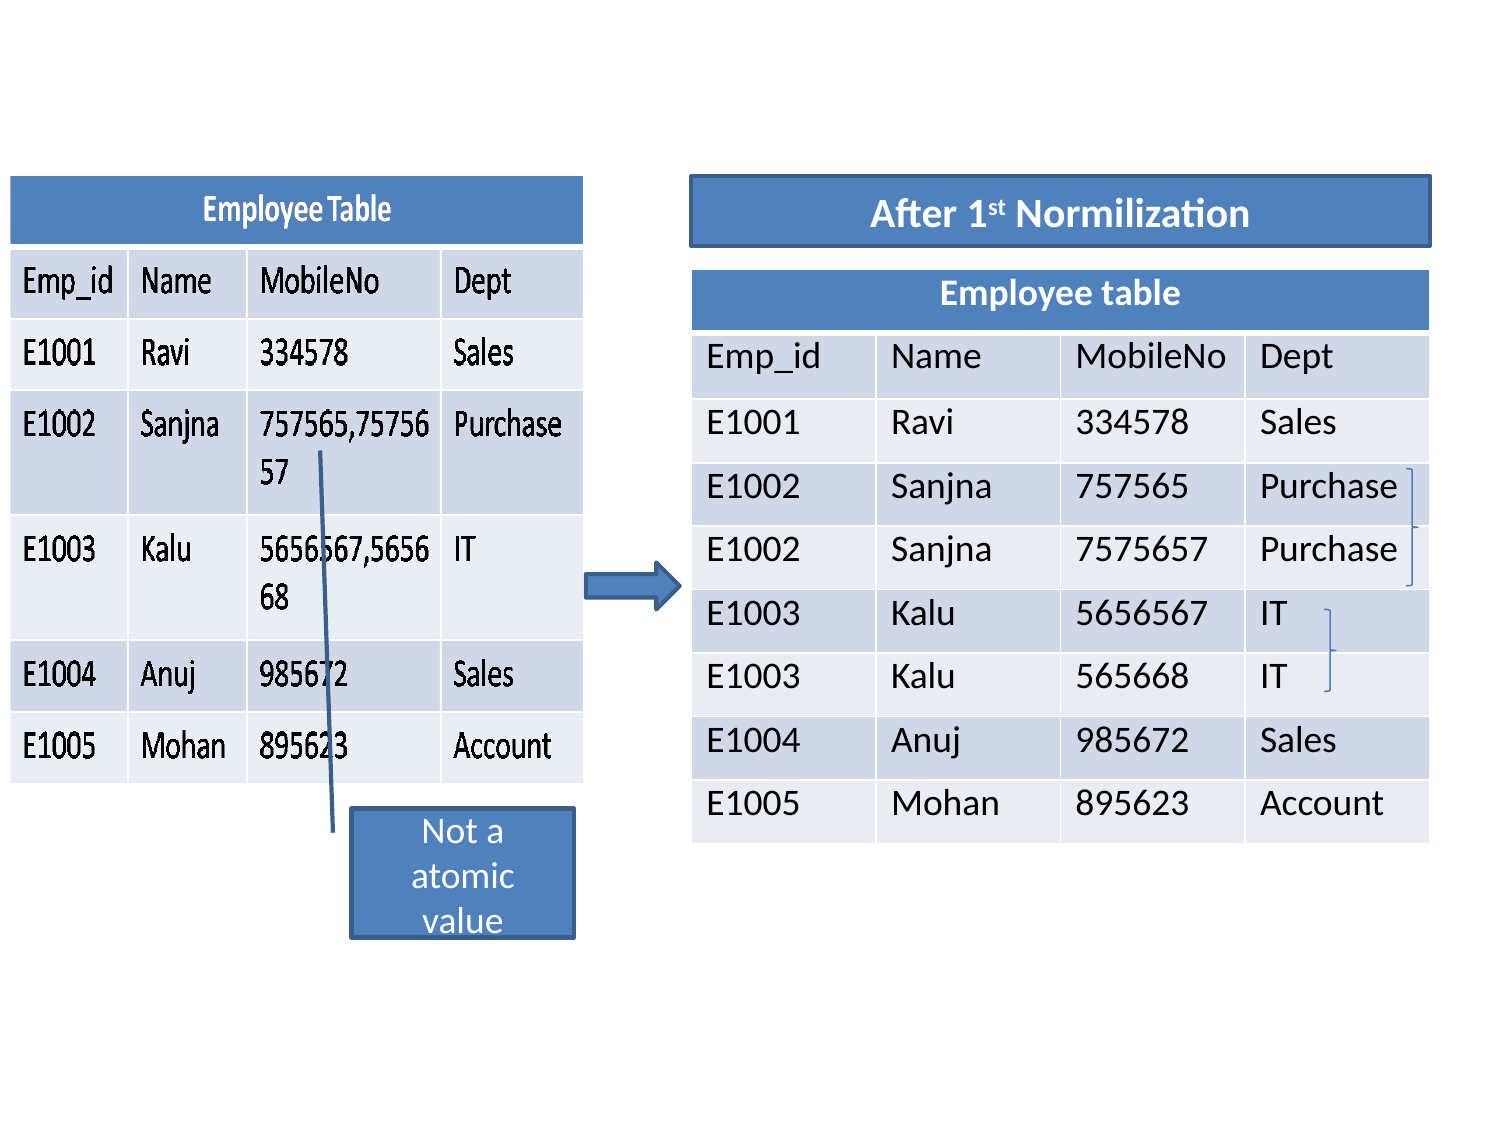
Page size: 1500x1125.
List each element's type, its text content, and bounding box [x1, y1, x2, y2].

table_cell Dept [1246, 336, 1429, 398]
table_cell IT [1246, 654, 1429, 716]
table_cell IT [1246, 590, 1429, 652]
table_header Employee table [692, 270, 1429, 330]
table_cell Ravi [877, 400, 1060, 462]
table_cell Kalu [877, 590, 1060, 652]
table_cell Kalu [877, 654, 1060, 716]
table_cell E1002 [692, 527, 875, 589]
table_cell Anuj [877, 717, 1060, 779]
table_cell 334578 [1061, 400, 1244, 462]
table_cell 985672 [1061, 717, 1244, 779]
table_cell Sales [1246, 400, 1429, 462]
table_cell 5656567 [1061, 590, 1244, 652]
text_box Not a atomic value [349, 806, 576, 940]
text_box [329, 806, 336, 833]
table_cell Sales [1246, 717, 1429, 779]
text_box [1324, 608, 1337, 693]
text_box After 1st Normilization [689, 174, 1432, 248]
table_cell 895623 [1061, 781, 1244, 843]
text_box [1406, 467, 1419, 587]
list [0, 163, 594, 798]
table_cell E1003 [692, 654, 875, 716]
table_cell E1004 [692, 717, 875, 779]
table_cell E1002 [692, 464, 875, 525]
table_cell Account [1246, 781, 1429, 843]
table_cell Purchase [1246, 464, 1429, 525]
table_cell Purchase [1246, 527, 1429, 589]
table_cell Sanjna [877, 527, 1060, 589]
table_cell Mohan [877, 781, 1060, 843]
table_cell E1003 [692, 590, 875, 652]
table_cell 565668 [1061, 654, 1244, 716]
table_cell E1005 [692, 781, 875, 843]
table_cell Sanjna [877, 464, 1060, 525]
table_cell MobileNo [1061, 336, 1244, 398]
table_cell Name [877, 336, 1060, 398]
table_cell 757565 [1061, 464, 1244, 525]
table_cell E1001 [692, 400, 875, 462]
table_cell 7575657 [1061, 527, 1244, 589]
table_cell Emp_id [692, 336, 875, 398]
text_box [598, 560, 682, 612]
